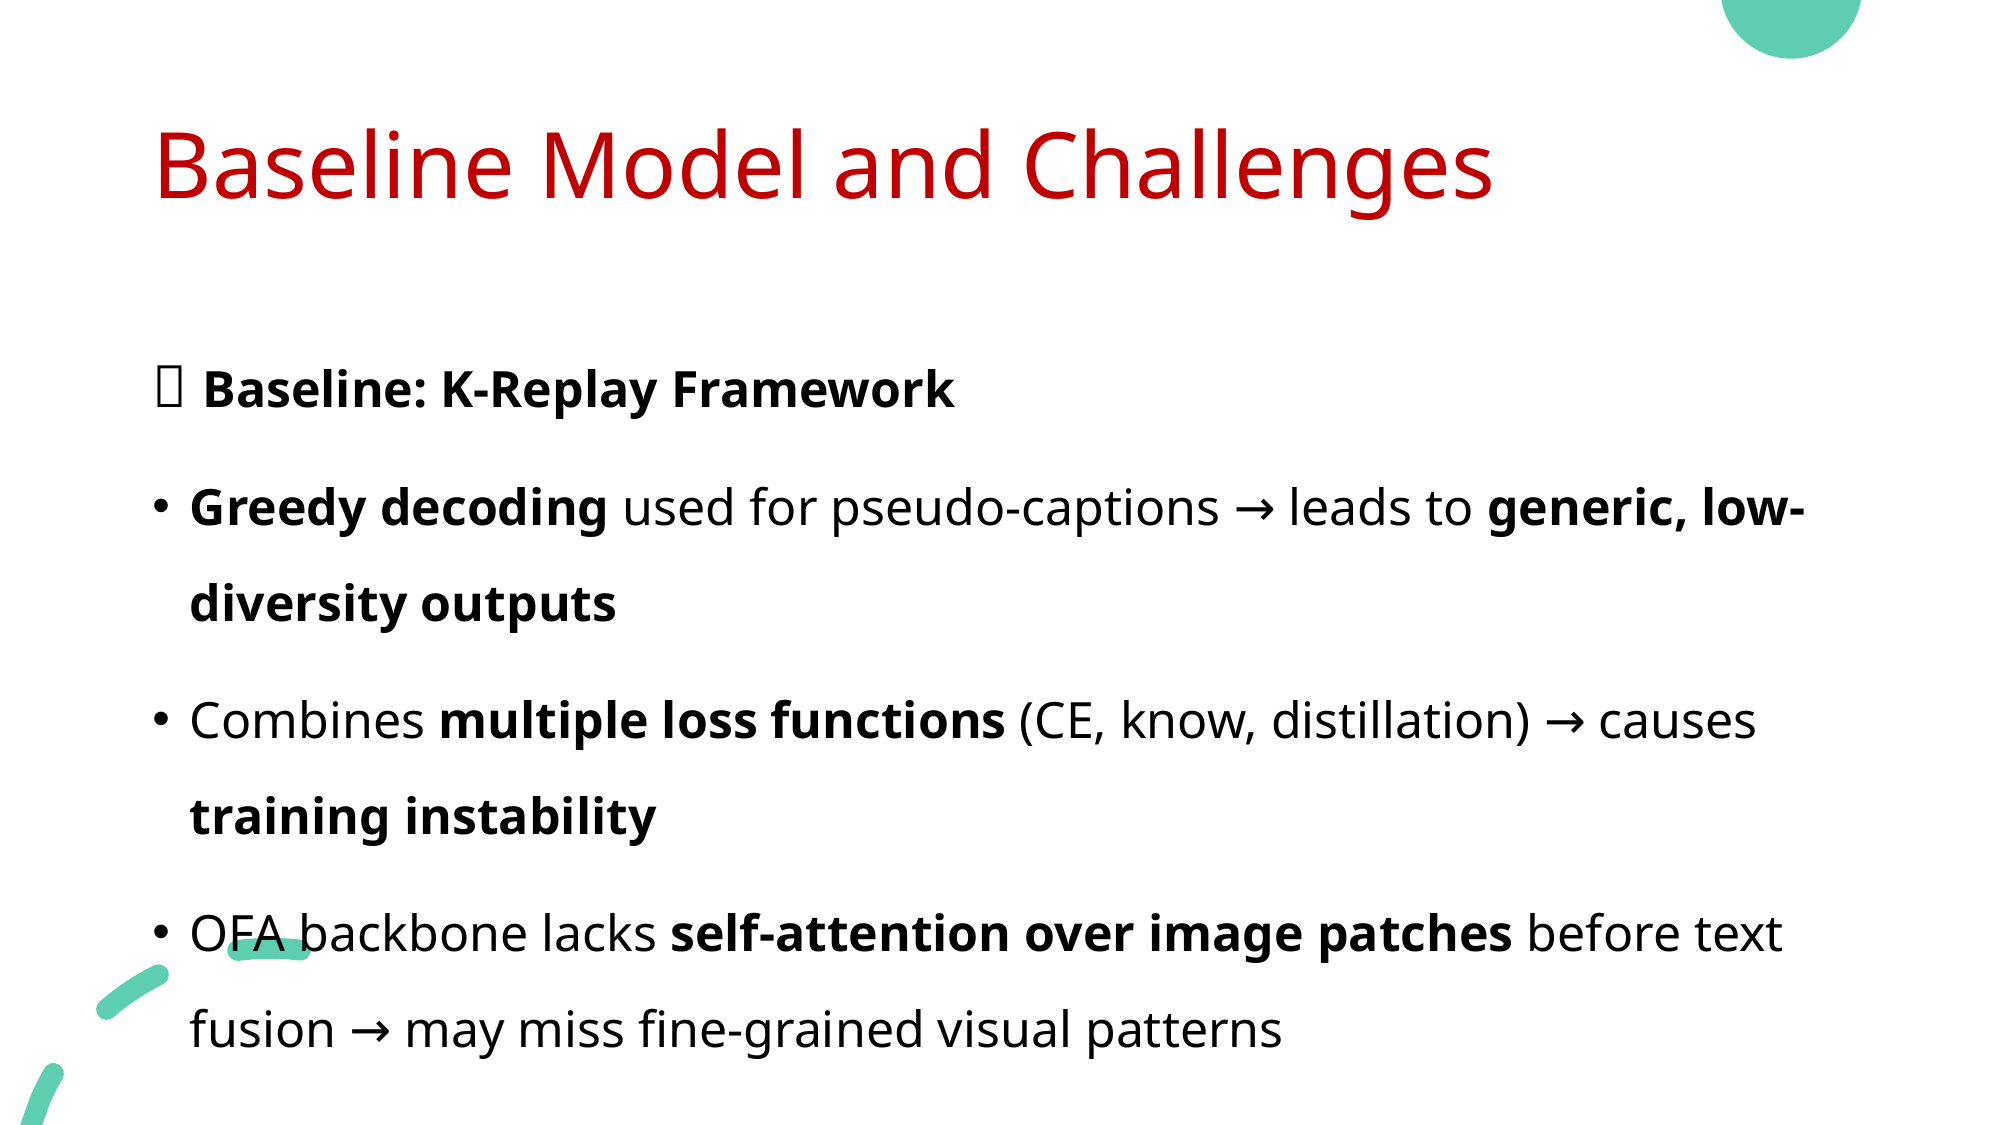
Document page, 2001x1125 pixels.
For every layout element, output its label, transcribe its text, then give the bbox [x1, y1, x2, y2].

title Baseline Model and Challenges [137, 59, 1863, 278]
list 🧠 Baseline: K-Replay Framework Greedy decoding used for pseudo-captions → leads to generic, low-diversity outputs Combines multiple loss functions (CE, know, distillation) → causes training instability OFA backbone lacks self-attention over image patches before text fusion → may miss fine-grained visual patterns [137, 299, 1932, 1100]
